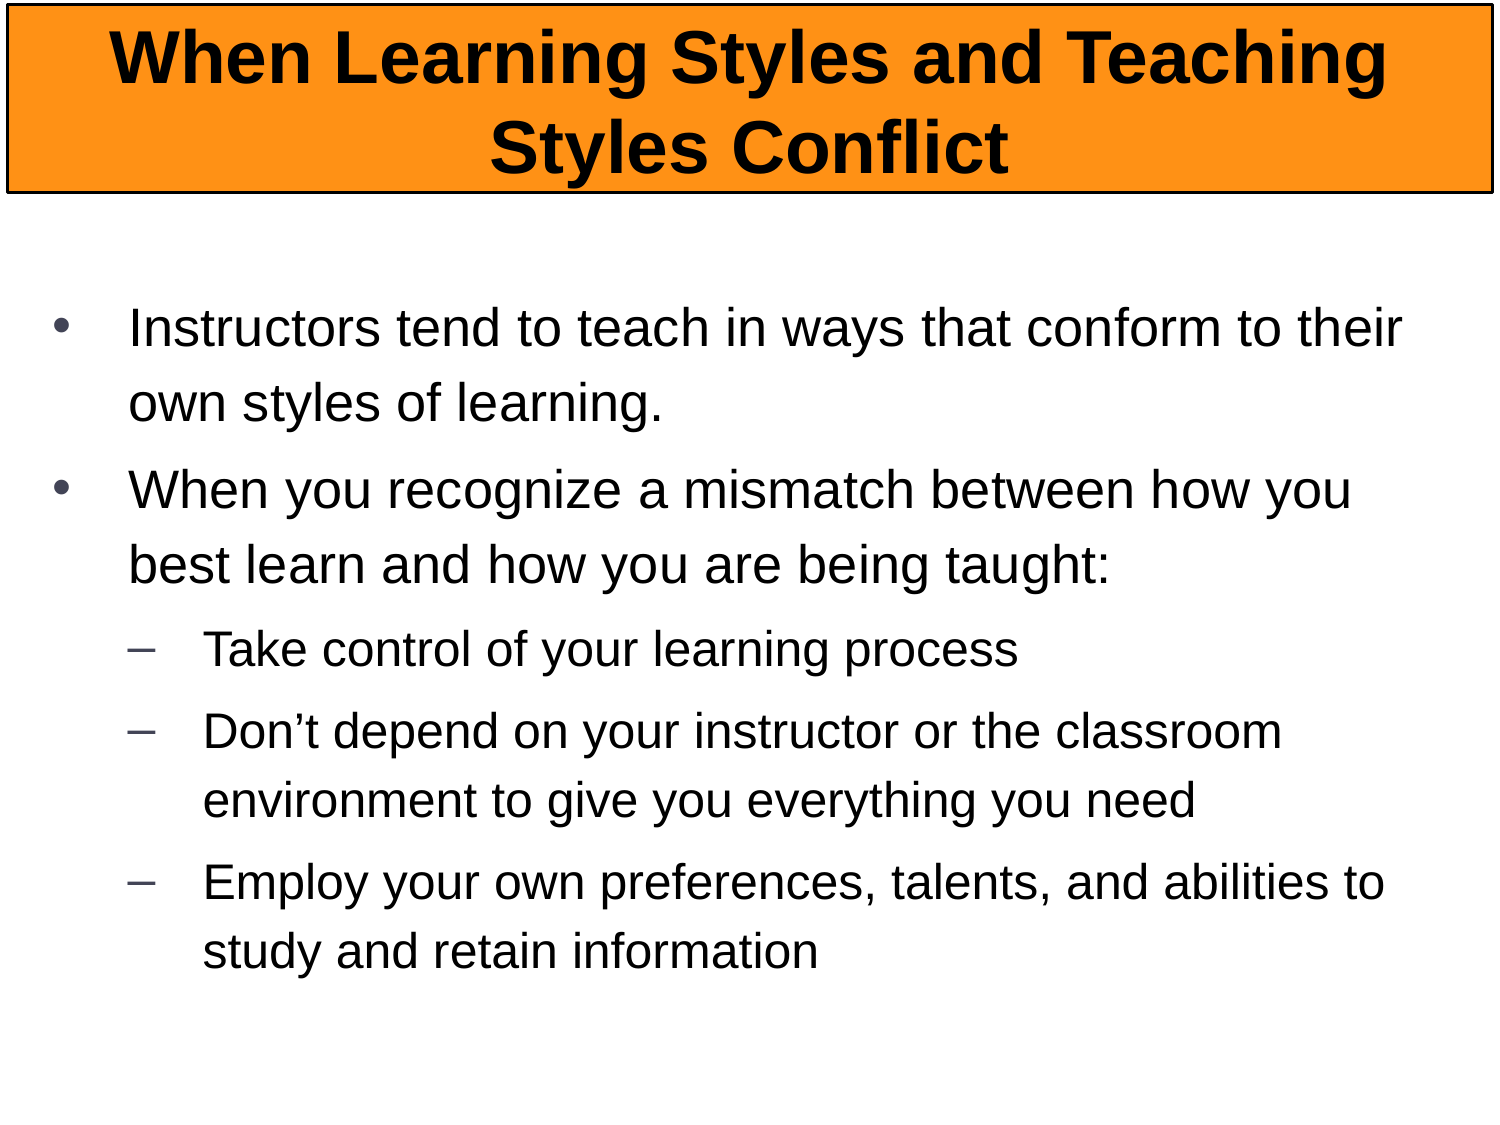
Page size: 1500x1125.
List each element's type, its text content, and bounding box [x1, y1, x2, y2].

title When Learning Styles and Teaching Styles Conflict [7, 4, 1493, 193]
list Instructors tend to teach in ways that conform to their own styles of learning. When you recognize a mismatch between how you best learn and how you are being taught: Take control of your learning process Don’t depend on your instructor or the classroom environment to give you everything you need Employ your own preferences, talents, and abilities to study and retain information [37, 275, 1475, 1068]
